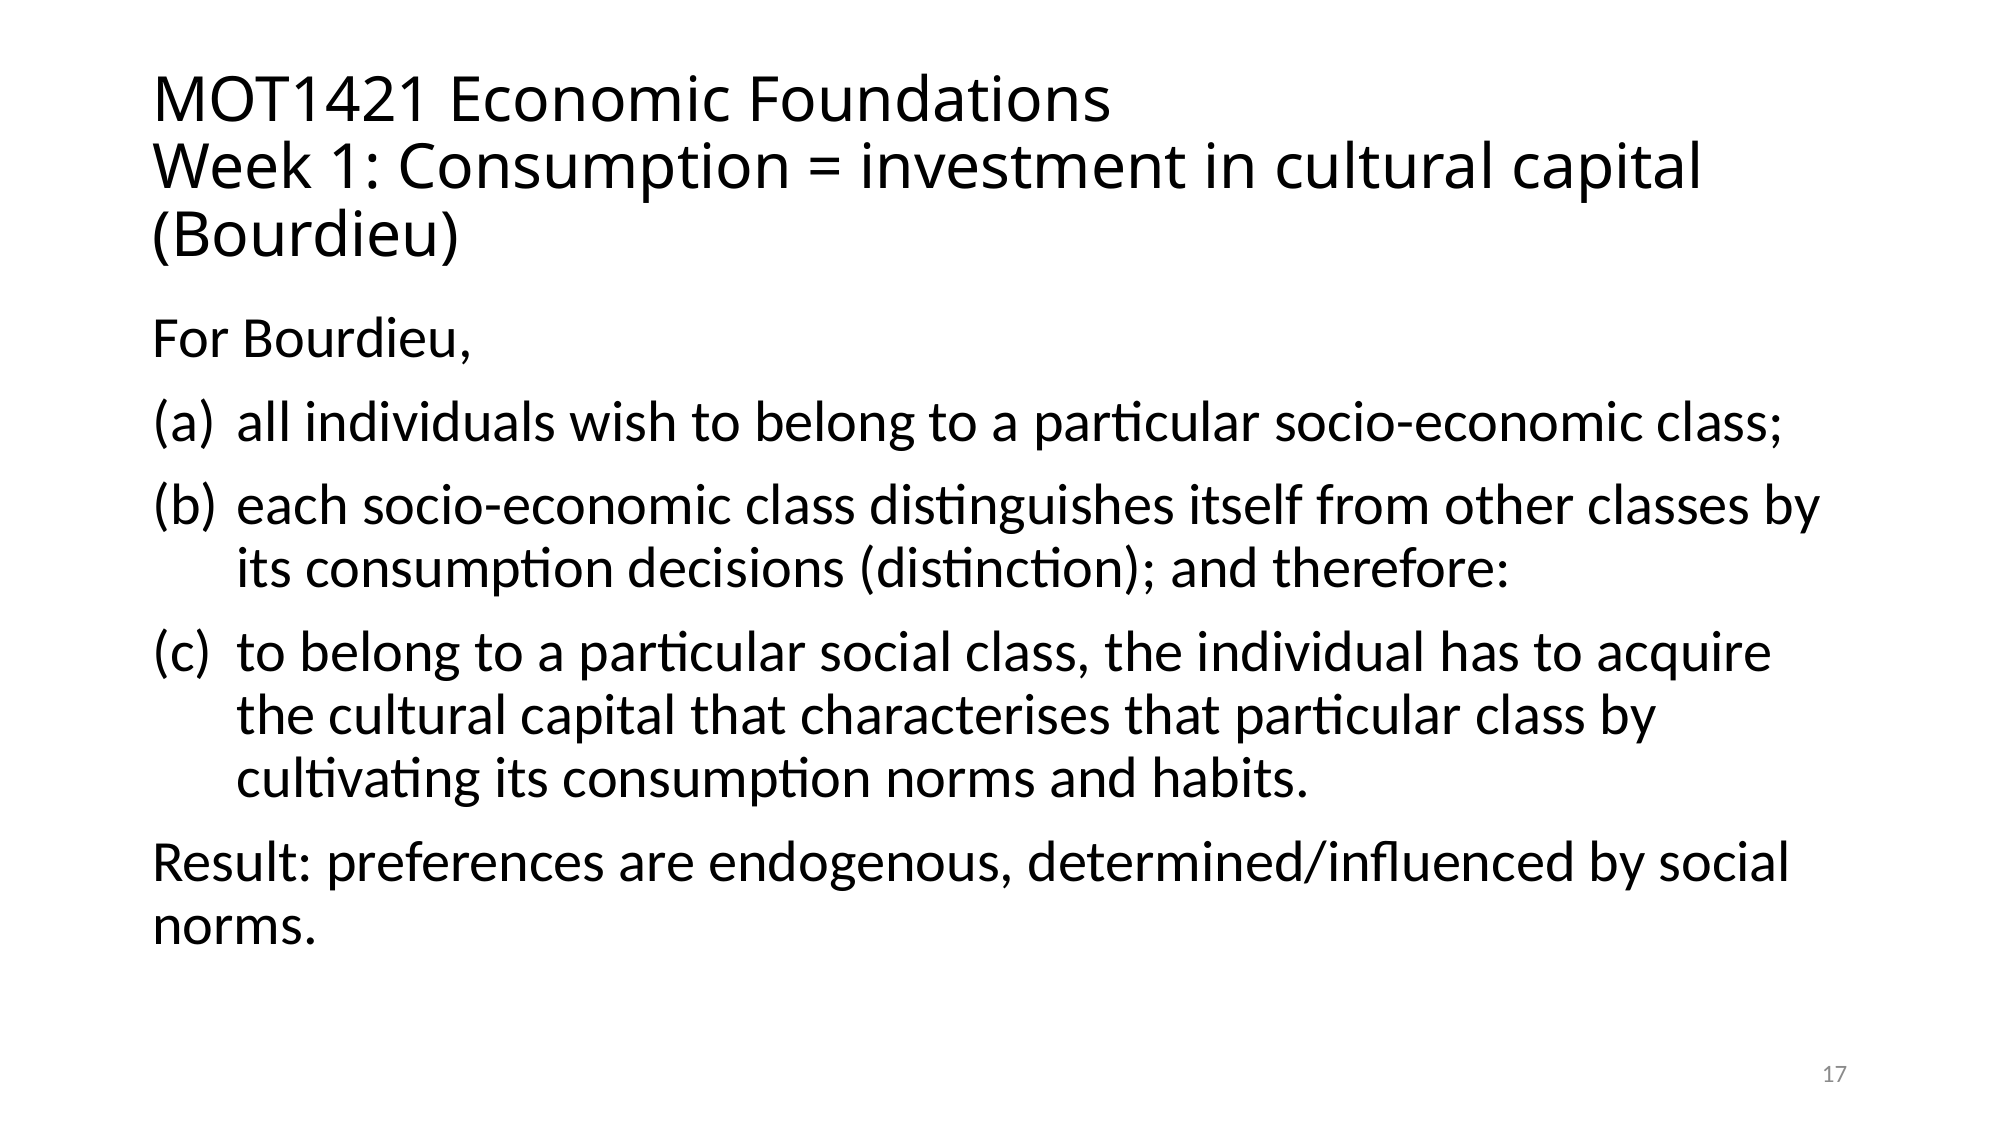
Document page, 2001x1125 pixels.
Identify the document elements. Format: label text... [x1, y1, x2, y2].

list For Bourdieu, all individuals wish to belong to a particular socio-economic class; each socio-economic class distinguishes itself from other classes by its consumption decisions (distinction); and therefore: to belong to a particular social class, the individual has to acquire the cultural capital that characterises that particular class by cultivating its consumption norms and habits. Result: preferences are endogenous, determined/influenced by social norms. [137, 299, 1863, 1014]
slide_number 17 [1412, 1042, 1863, 1103]
title MOT1421 Economic Foundations Week 1: Consumption = investment in cultural capital (Bourdieu) [137, 59, 1863, 278]
